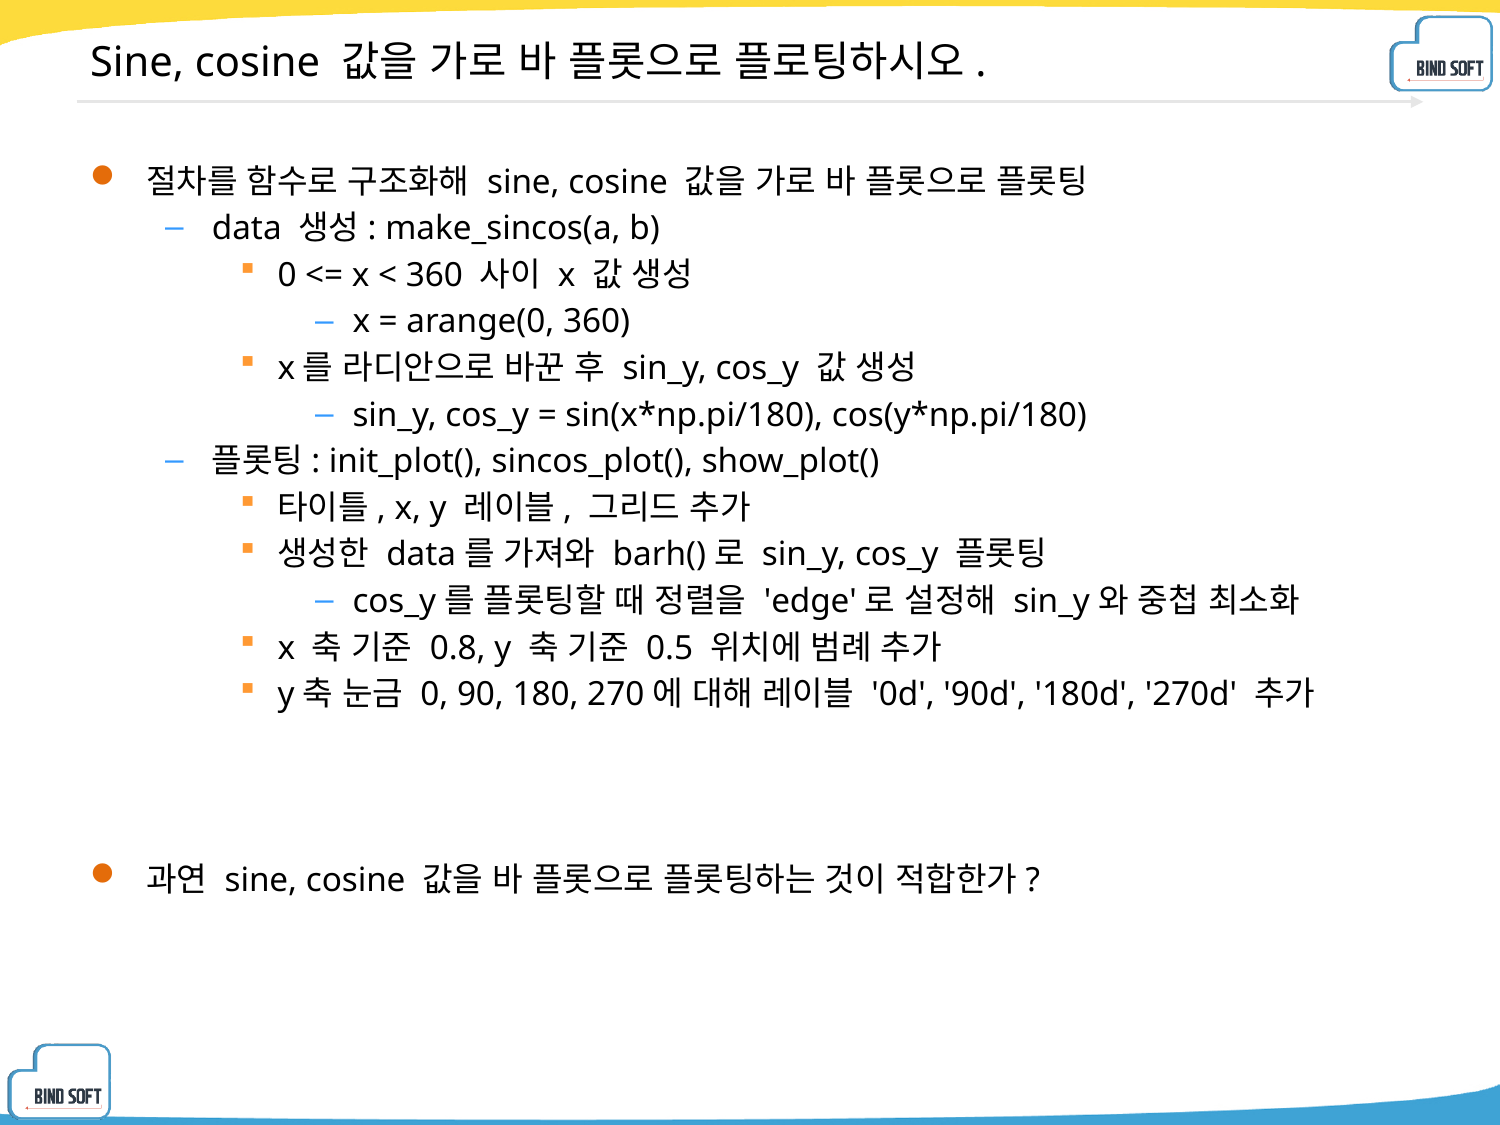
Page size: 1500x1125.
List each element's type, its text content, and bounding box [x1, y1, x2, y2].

title Sine, cosine 값을 가로 바 플롯으로 플로팅하시오. [75, 11, 1425, 108]
picture [0, 0, 1500, 96]
picture [0, 1003, 1500, 1125]
list 절차를 함수로 구조화해 sine, cosine 값을 가로 바 플롯으로 플롯팅 data 생성: make_sincos(a, b) 0 <= x < 360 사이 x 값 생성 x = arange(0, 360) x를 라디안으로 바꾼 후 sin_y, cos_y 값 생성 sin_y, cos_y = sin(x*np.pi/180), cos(y*np.pi/180) 플롯팅: init_plot(), sincos_plot(), show_plot() 타이틀, x, y 레이블, 그리드 추가 생성한 data를 가져와 barh()로 sin_y, cos_y 플롯팅 cos_y를 플롯팅할 때 정렬을 'edge'로 설정해 sin_y와 중첩 최소화 x 축 기준 0.8, y 축 기준 0.5 위치에 범례 추가 y축 눈금 0, 90, 180, 270에 대해 레이블 '0d', '90d', '180d', '270d' 추가 과연 sine, cosine 값을 바 플롯으로 플롯팅하는 것이 적합한가? [75, 152, 1425, 1055]
